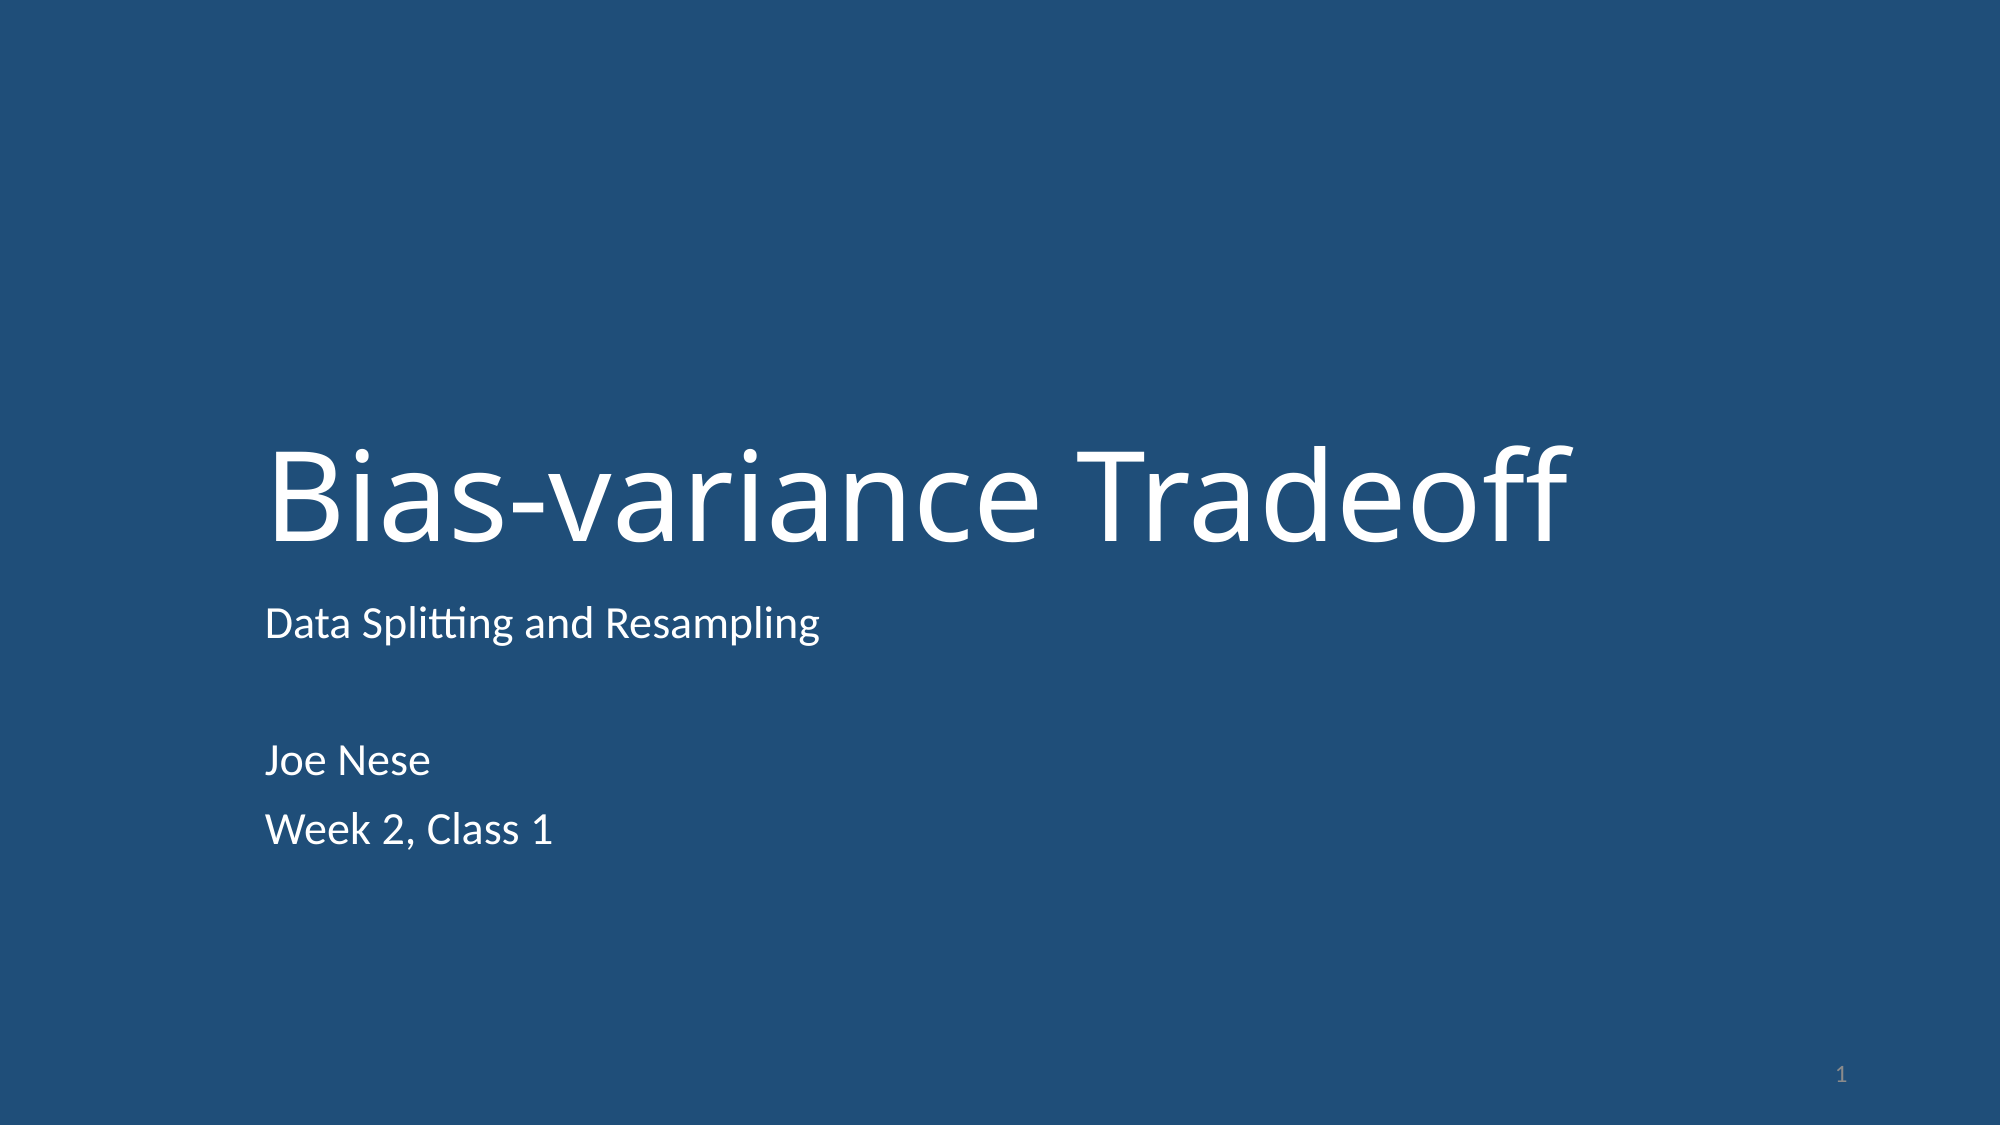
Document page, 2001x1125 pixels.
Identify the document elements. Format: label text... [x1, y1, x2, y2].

slide_number 1 [1412, 1042, 1863, 1103]
subtitle Data Splitting and Resampling Joe Nese Week 2, Class 1 [249, 590, 1750, 863]
title Bias-variance Tradeoff [249, 184, 1750, 576]
